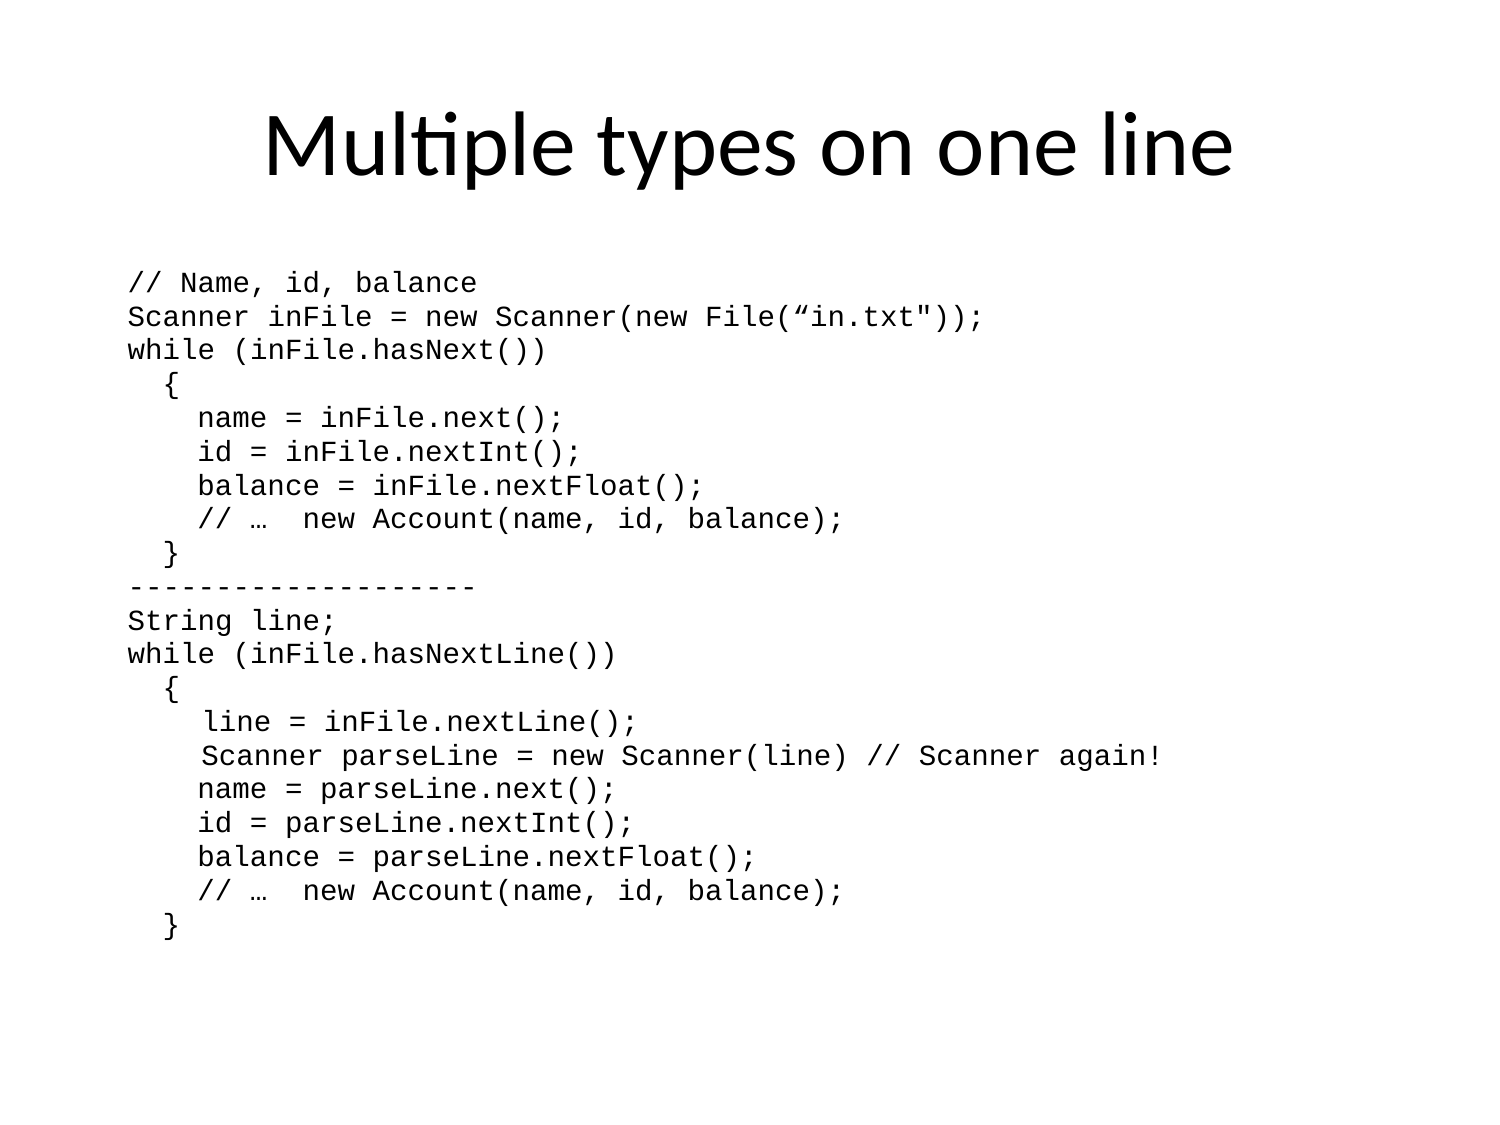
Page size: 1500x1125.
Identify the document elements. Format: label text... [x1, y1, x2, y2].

title Multiple types on one line [75, 45, 1425, 233]
list // Name, id, balance Scanner inFile = new Scanner(new File(“in.txt")); while (inFile.hasNext()) { name = inFile.next(); id = inFile.nextInt(); balance = inFile.nextFloat(); // … new Account(name, id, balance); } -------------------- String line; while (inFile.hasNextLine()) { line = inFile.nextLine(); Scanner parseLine = new Scanner(line) // Scanner again! name = parseLine.next(); id = parseLine.nextInt(); balance = parseLine.nextFloat(); // … new Account(name, id, balance); } [112, 262, 1400, 1025]
